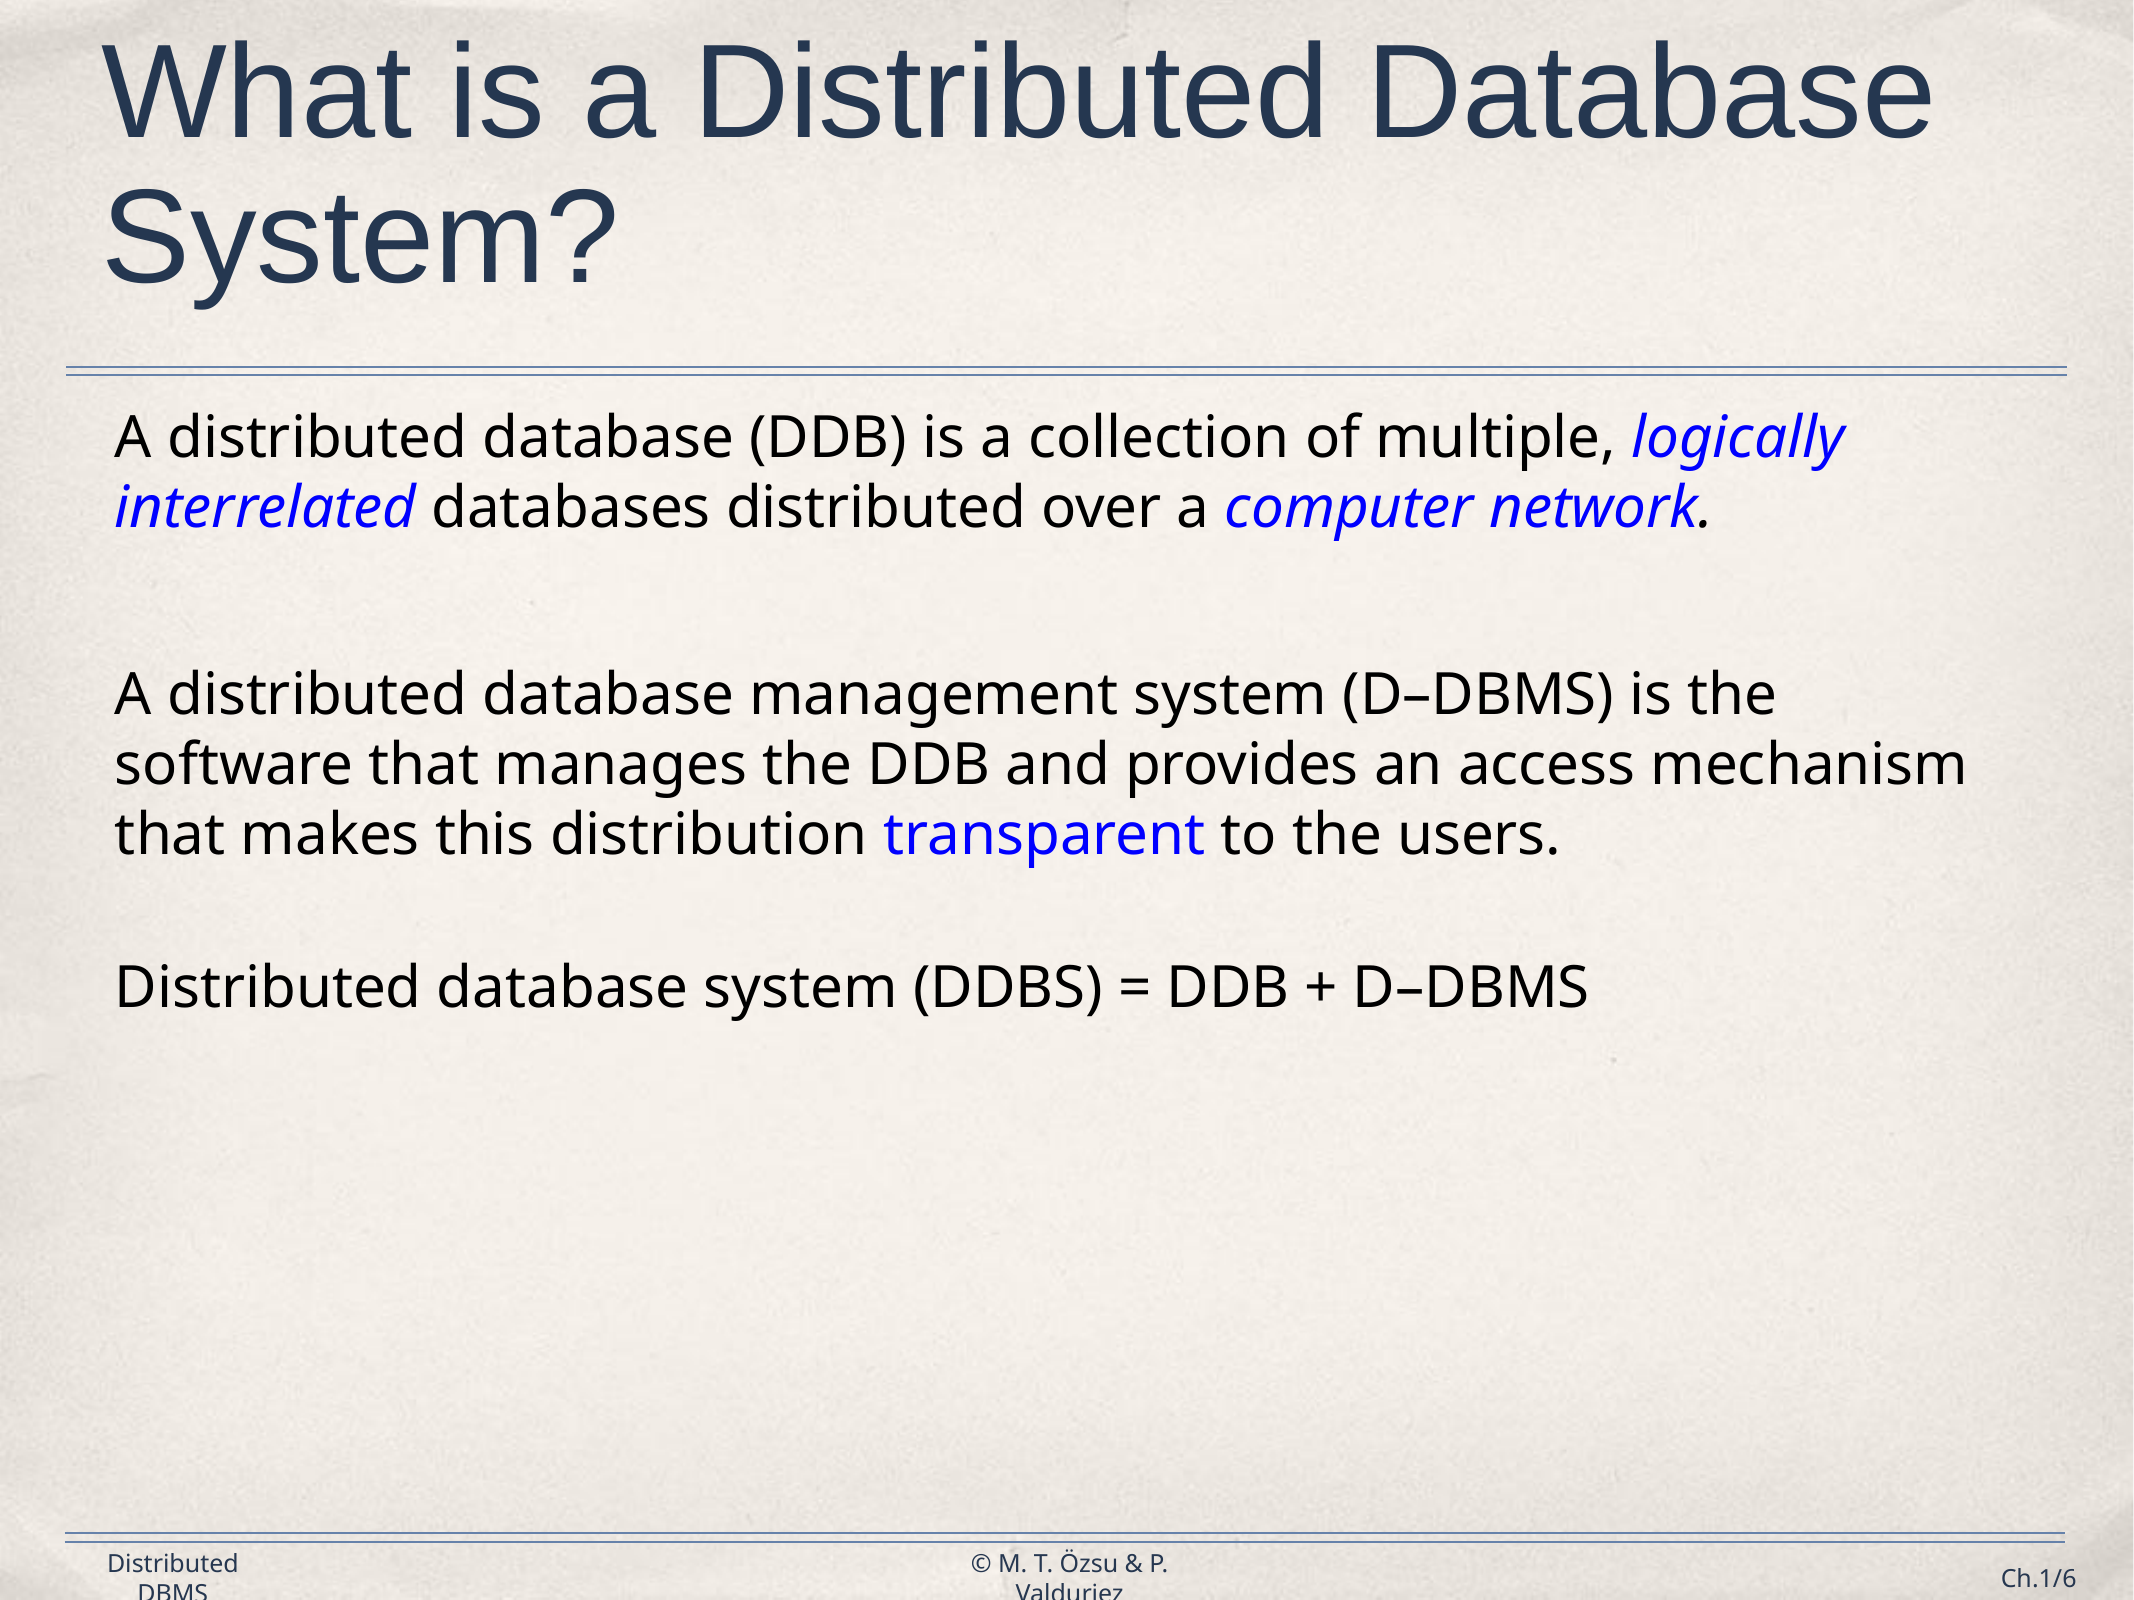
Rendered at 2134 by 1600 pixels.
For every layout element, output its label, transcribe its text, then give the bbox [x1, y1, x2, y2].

picture [160, 1586, 167, 1592]
picture [1054, 1590, 1061, 1600]
list A distributed database (DDB) is a collection of multiple, logically interrelated databases distributed over a computer network. A distributed database management system (D–DBMS) is the software that manages the DDB and provides an access mechanism that makes this distribution transparent to the users. Distributed database system (DDBS) = DDB + D–DBMS [106, 391, 2027, 1423]
picture [142, 1586, 151, 1600]
picture [160, 1594, 167, 1600]
picture [0, 0, 2134, 1600]
picture [175, 1587, 180, 1600]
picture [184, 1588, 189, 1600]
title What is a Distributed Database System? [92, 35, 2116, 299]
